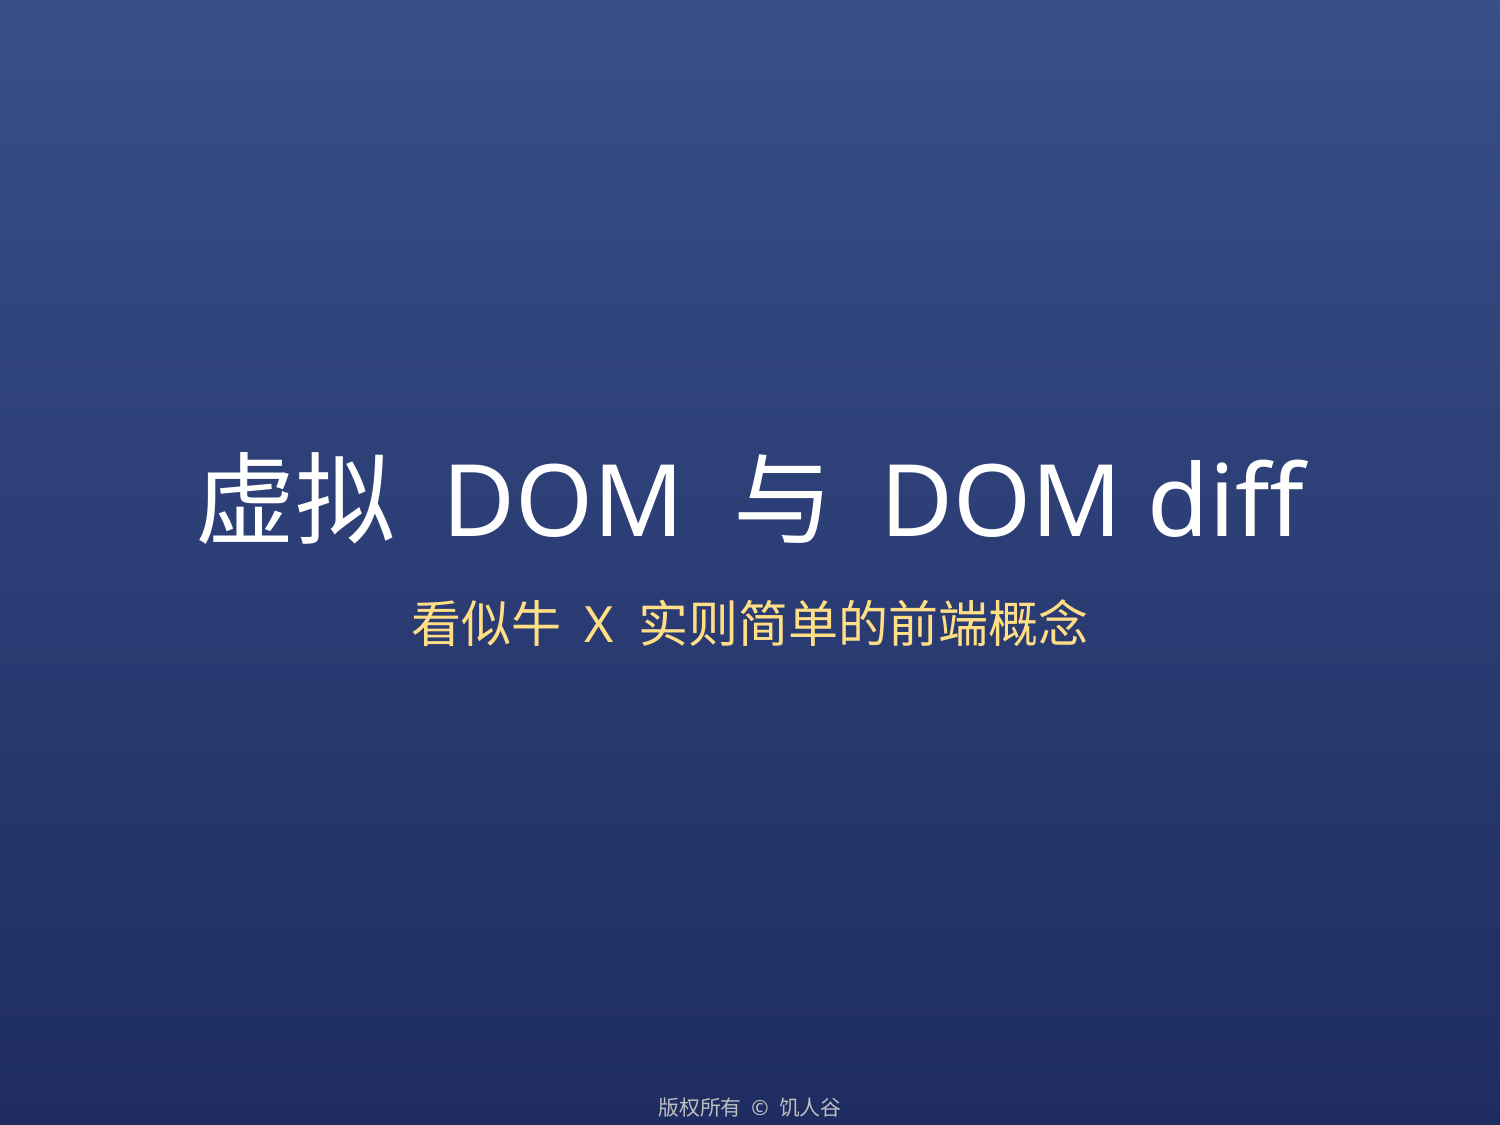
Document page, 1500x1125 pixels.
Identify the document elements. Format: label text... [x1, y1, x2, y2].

subtitle 看似牛 X 实则简单的前端概念 [103, 585, 1397, 661]
title 虚拟 DOM 与 DOM diff [103, 441, 1397, 566]
